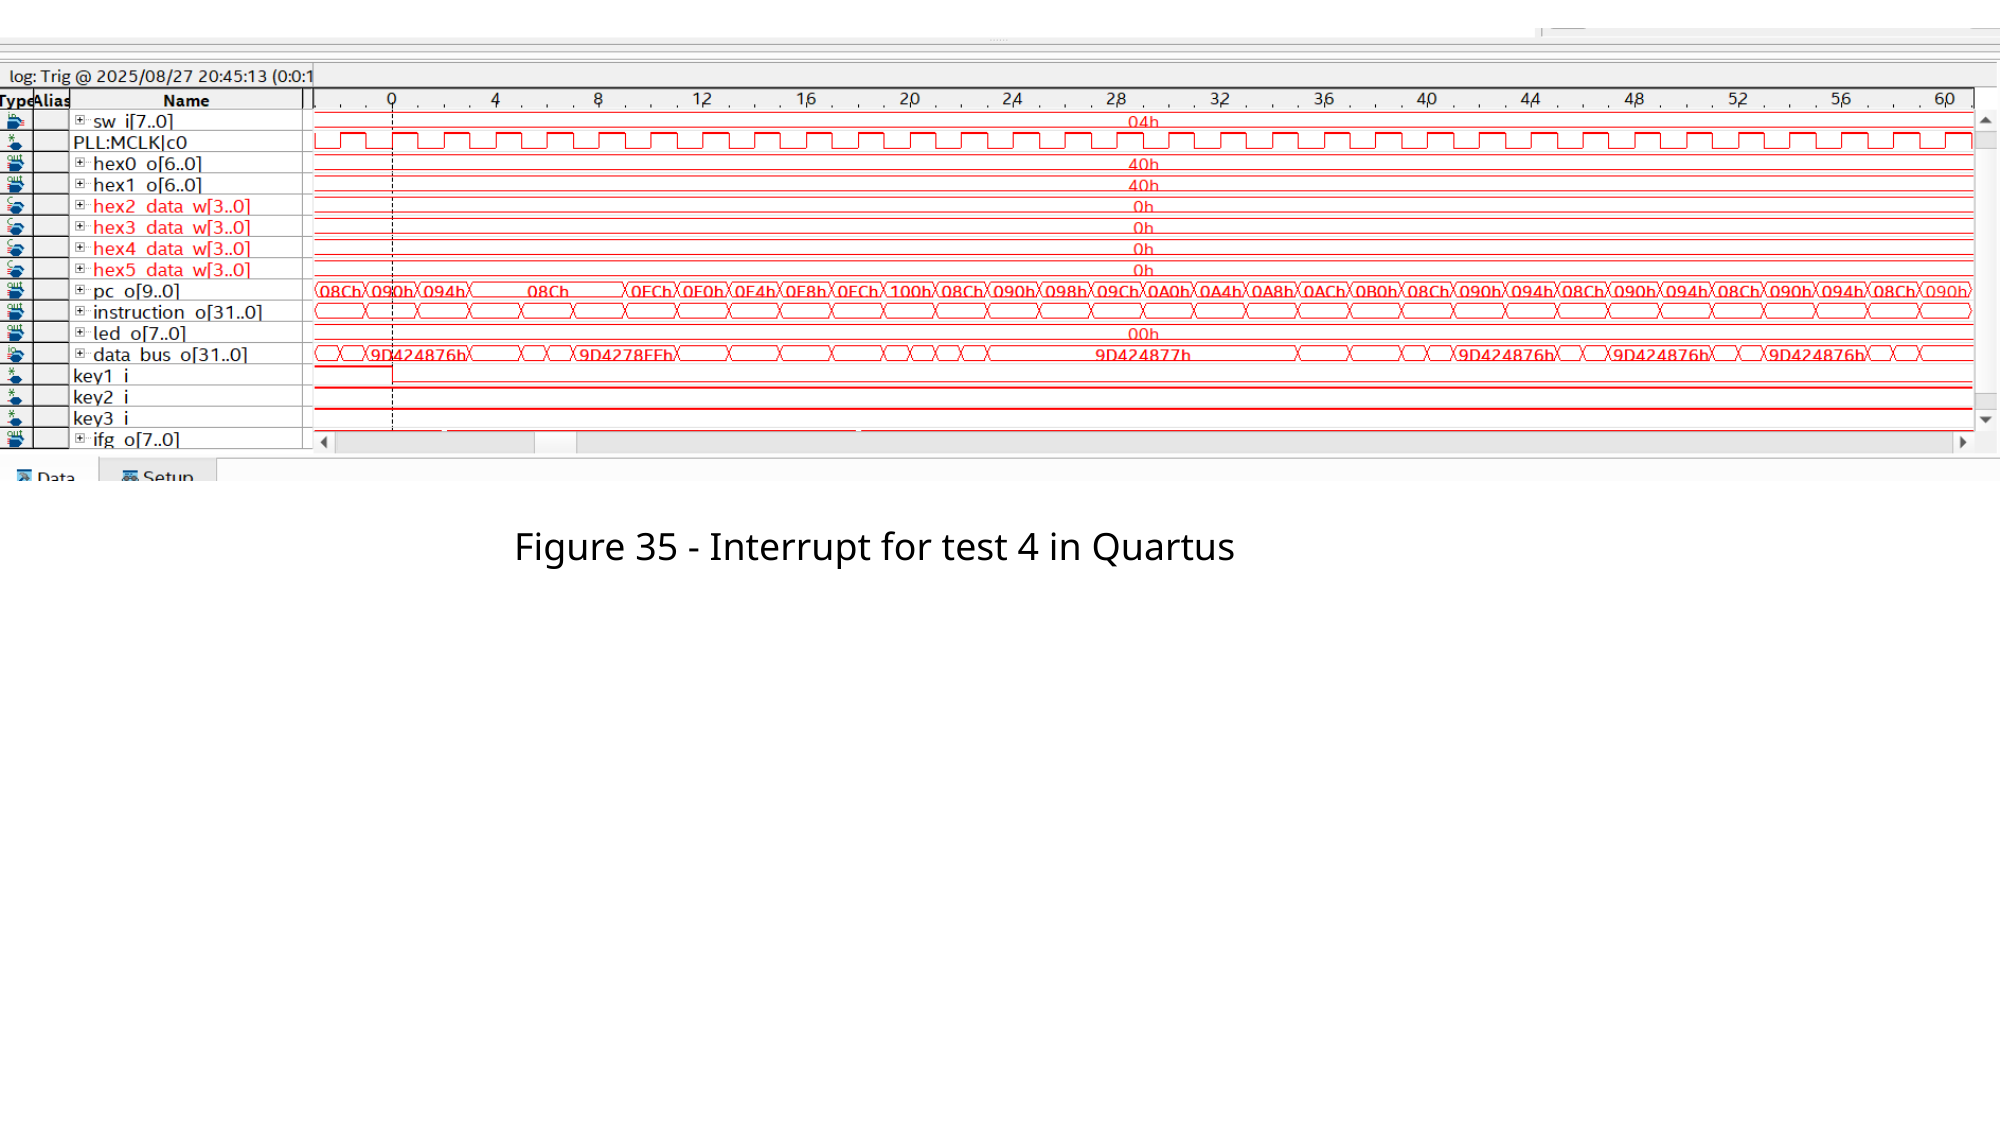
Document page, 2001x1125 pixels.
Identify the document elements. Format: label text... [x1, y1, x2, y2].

picture [0, 27, 2000, 482]
text_box Figure 35 - Interrupt for test 4 in Quartus [392, 515, 1358, 576]
